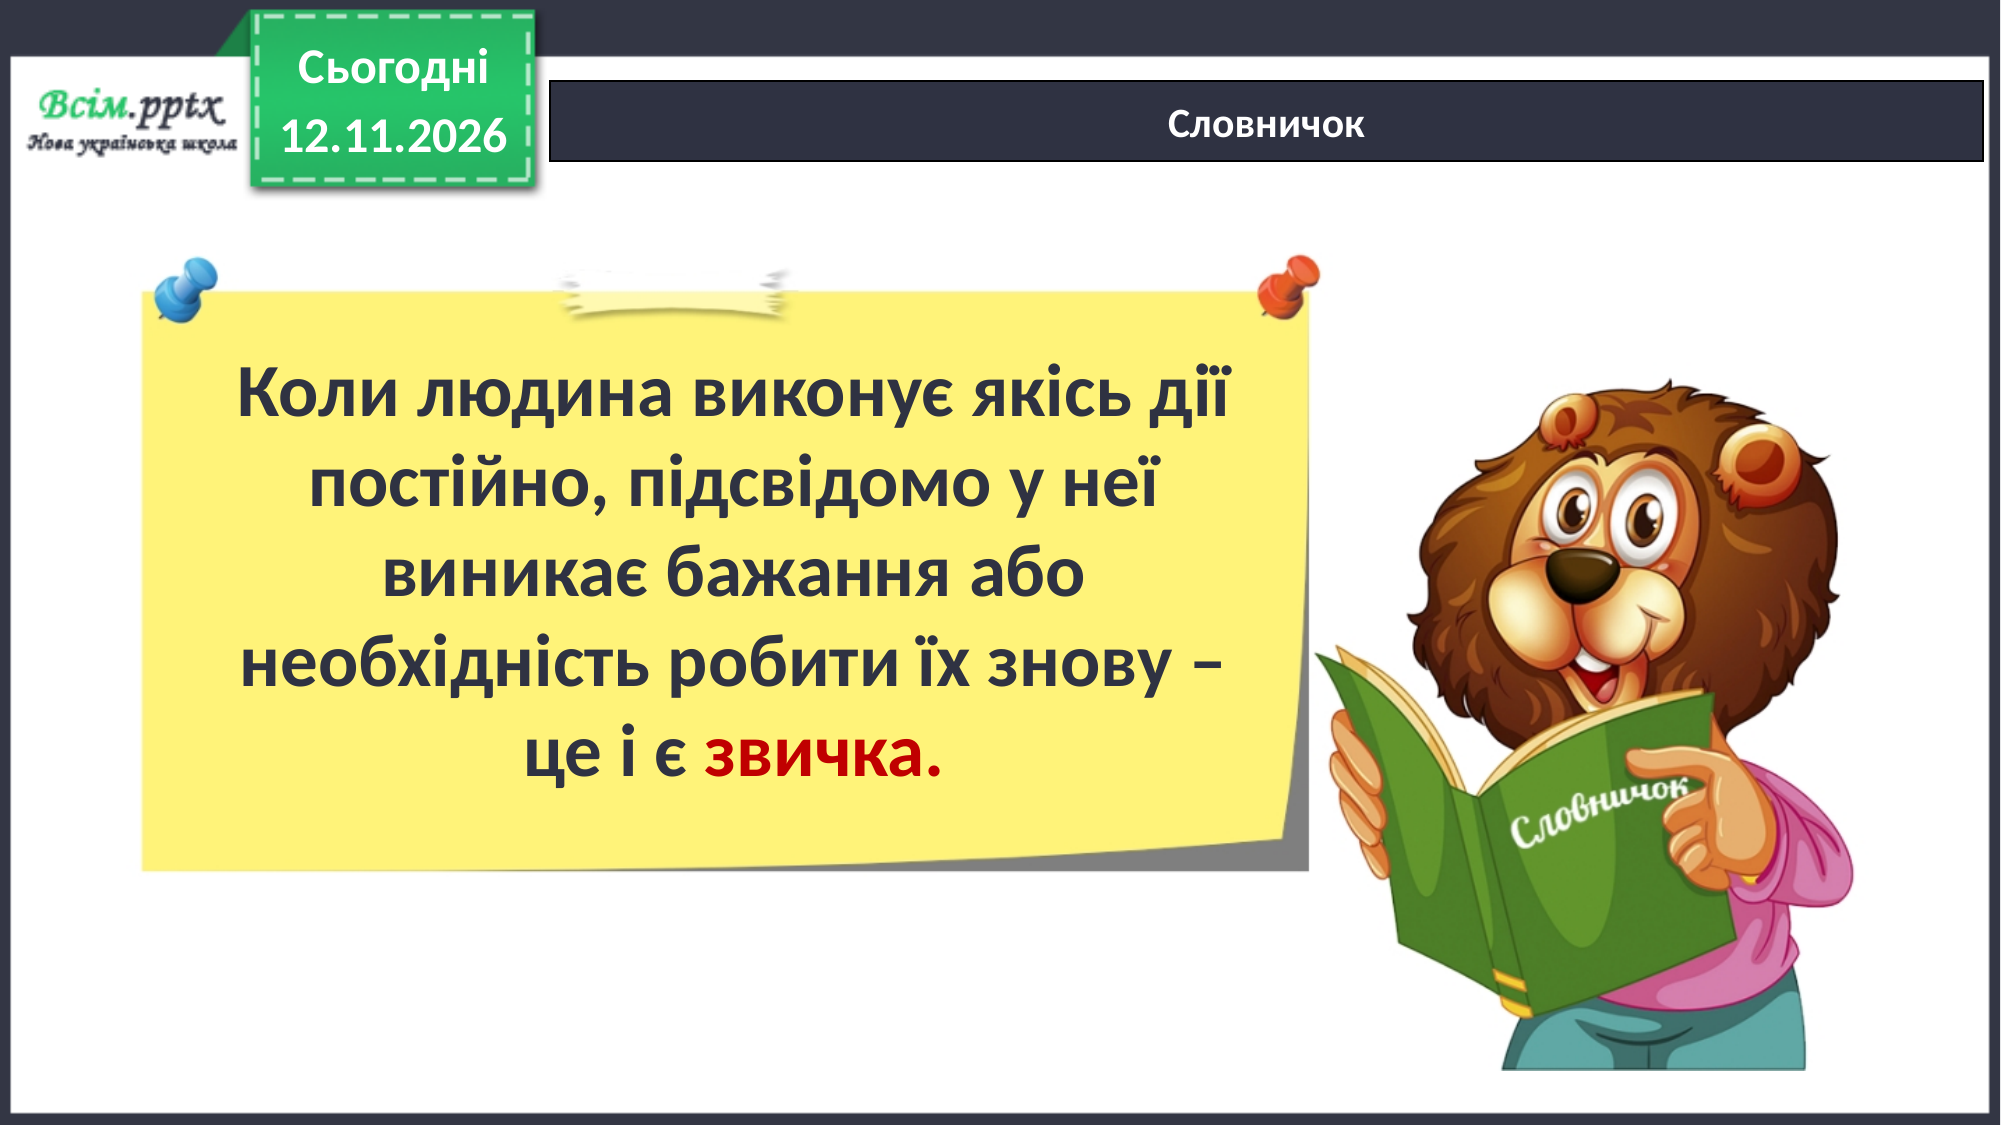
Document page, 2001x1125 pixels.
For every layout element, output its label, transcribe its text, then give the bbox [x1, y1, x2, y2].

text_box 24.03.2022 [263, 101, 524, 164]
text_box Словничок [549, 80, 1984, 162]
text_box Сьогодні [284, 26, 535, 101]
picture [0, 0, 2001, 1125]
